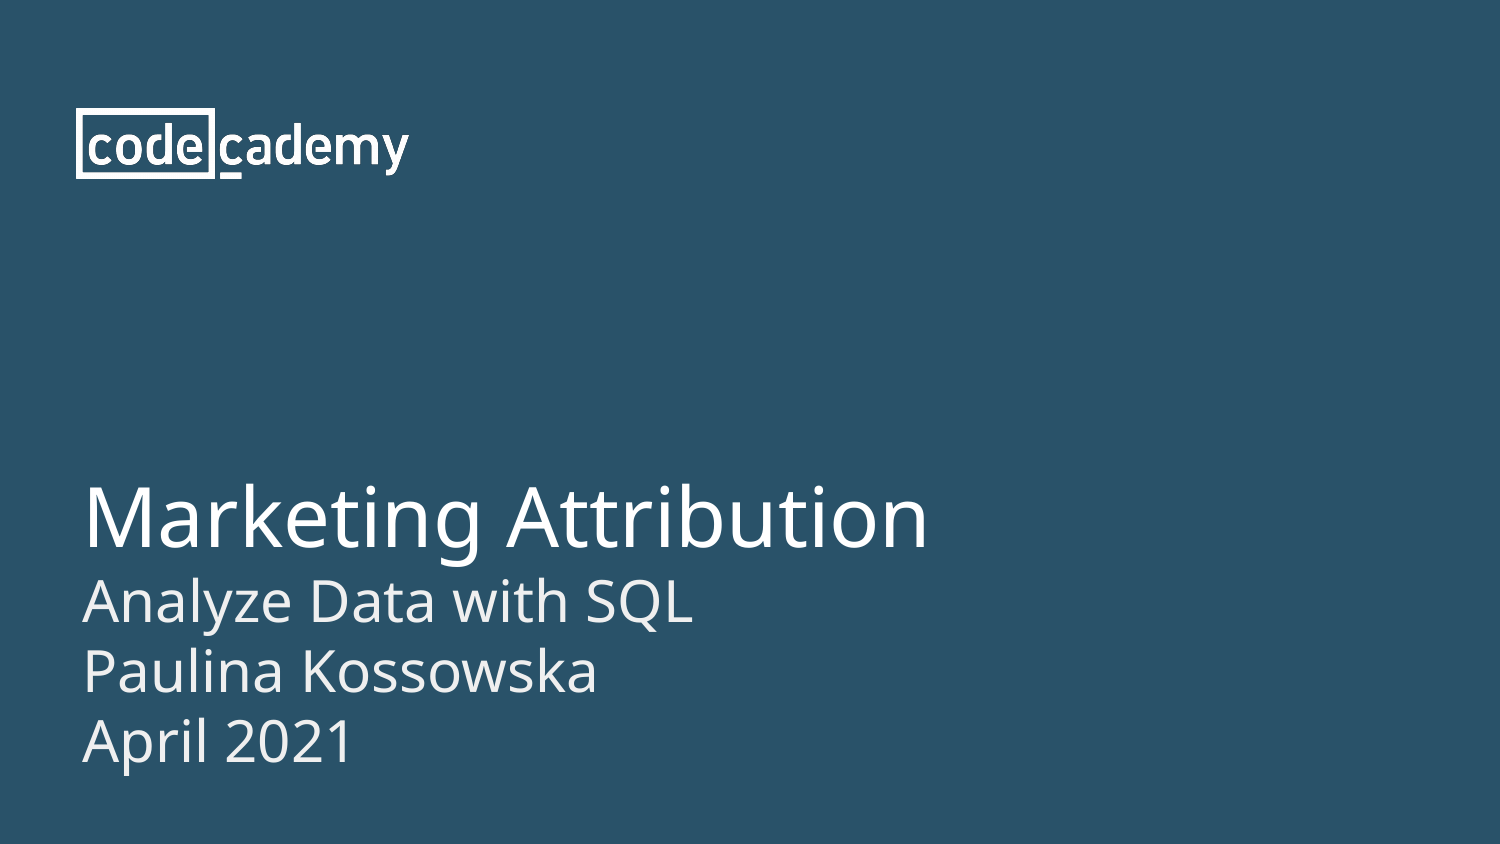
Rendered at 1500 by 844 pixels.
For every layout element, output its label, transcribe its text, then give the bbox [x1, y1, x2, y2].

picture [76, 108, 409, 179]
text_box Marketing Attribution Analyze Data with SQL Paulina Kossowska April 2021 [76, 491, 1424, 748]
